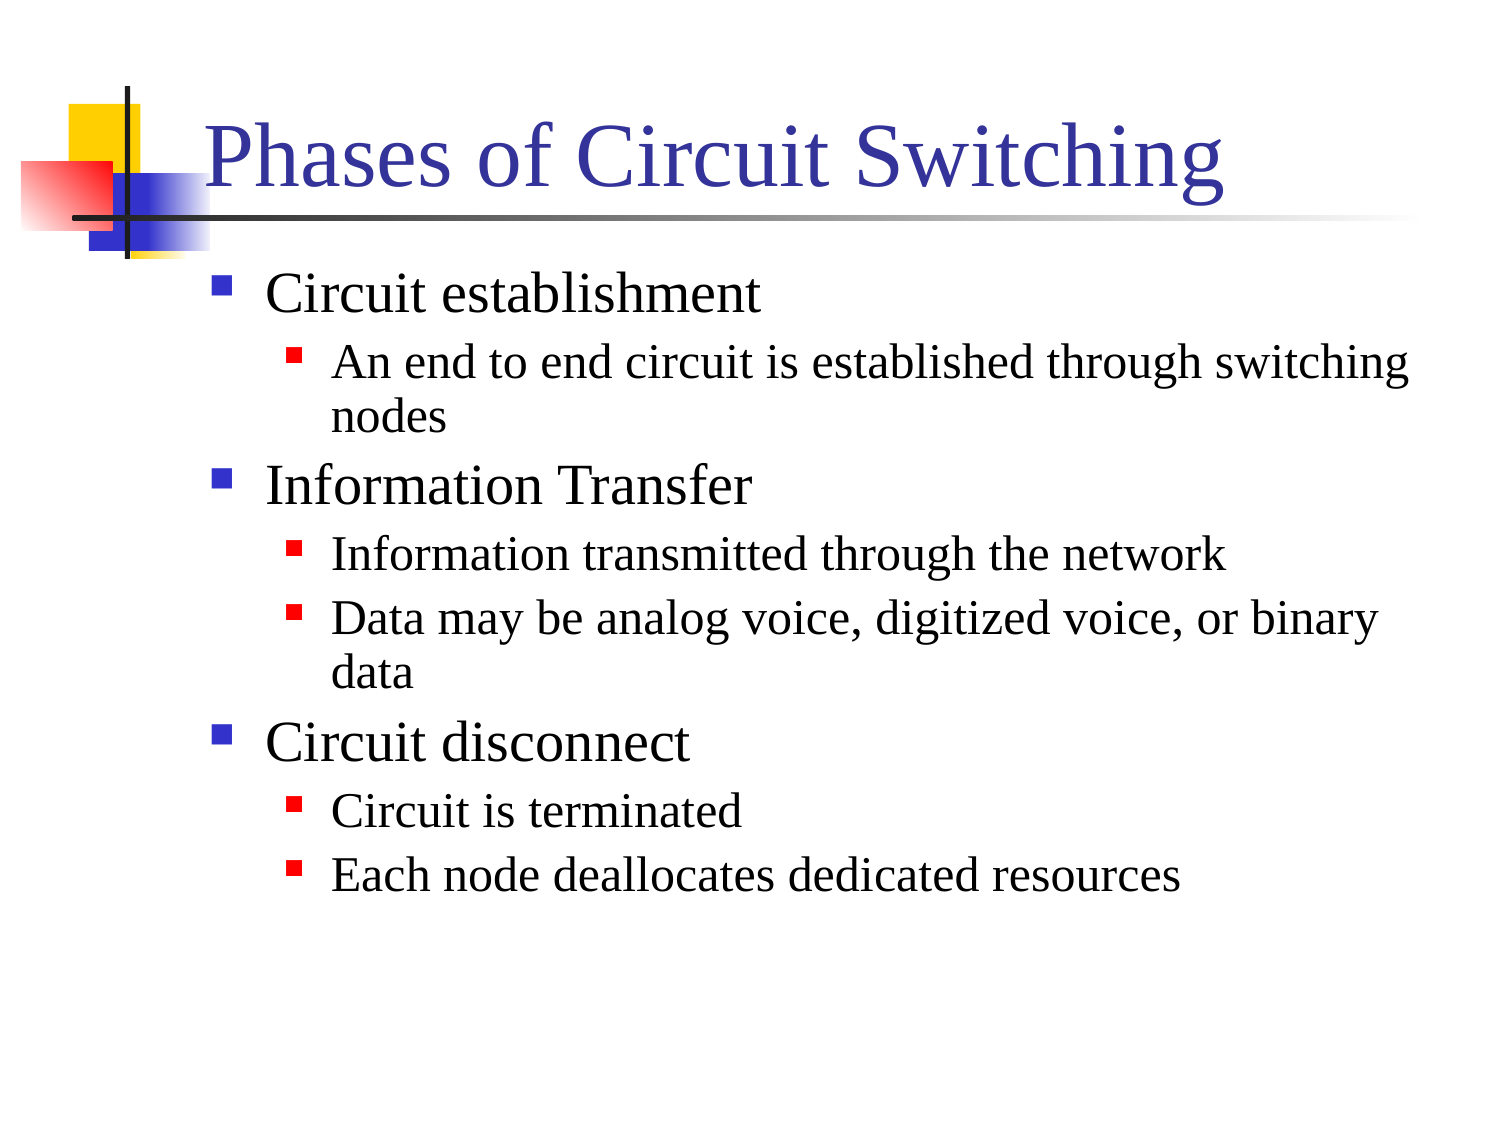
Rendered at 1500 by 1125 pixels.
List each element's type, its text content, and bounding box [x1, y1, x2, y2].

title Phases of Circuit Switching [188, 24, 1468, 213]
list Circuit establishment An end to end circuit is established through switching nodes Information Transfer Information transmitted through the network Data may be analog voice, digitized voice, or binary data Circuit disconnect Circuit is terminated Each node deallocates dedicated resources [193, 254, 1470, 930]
